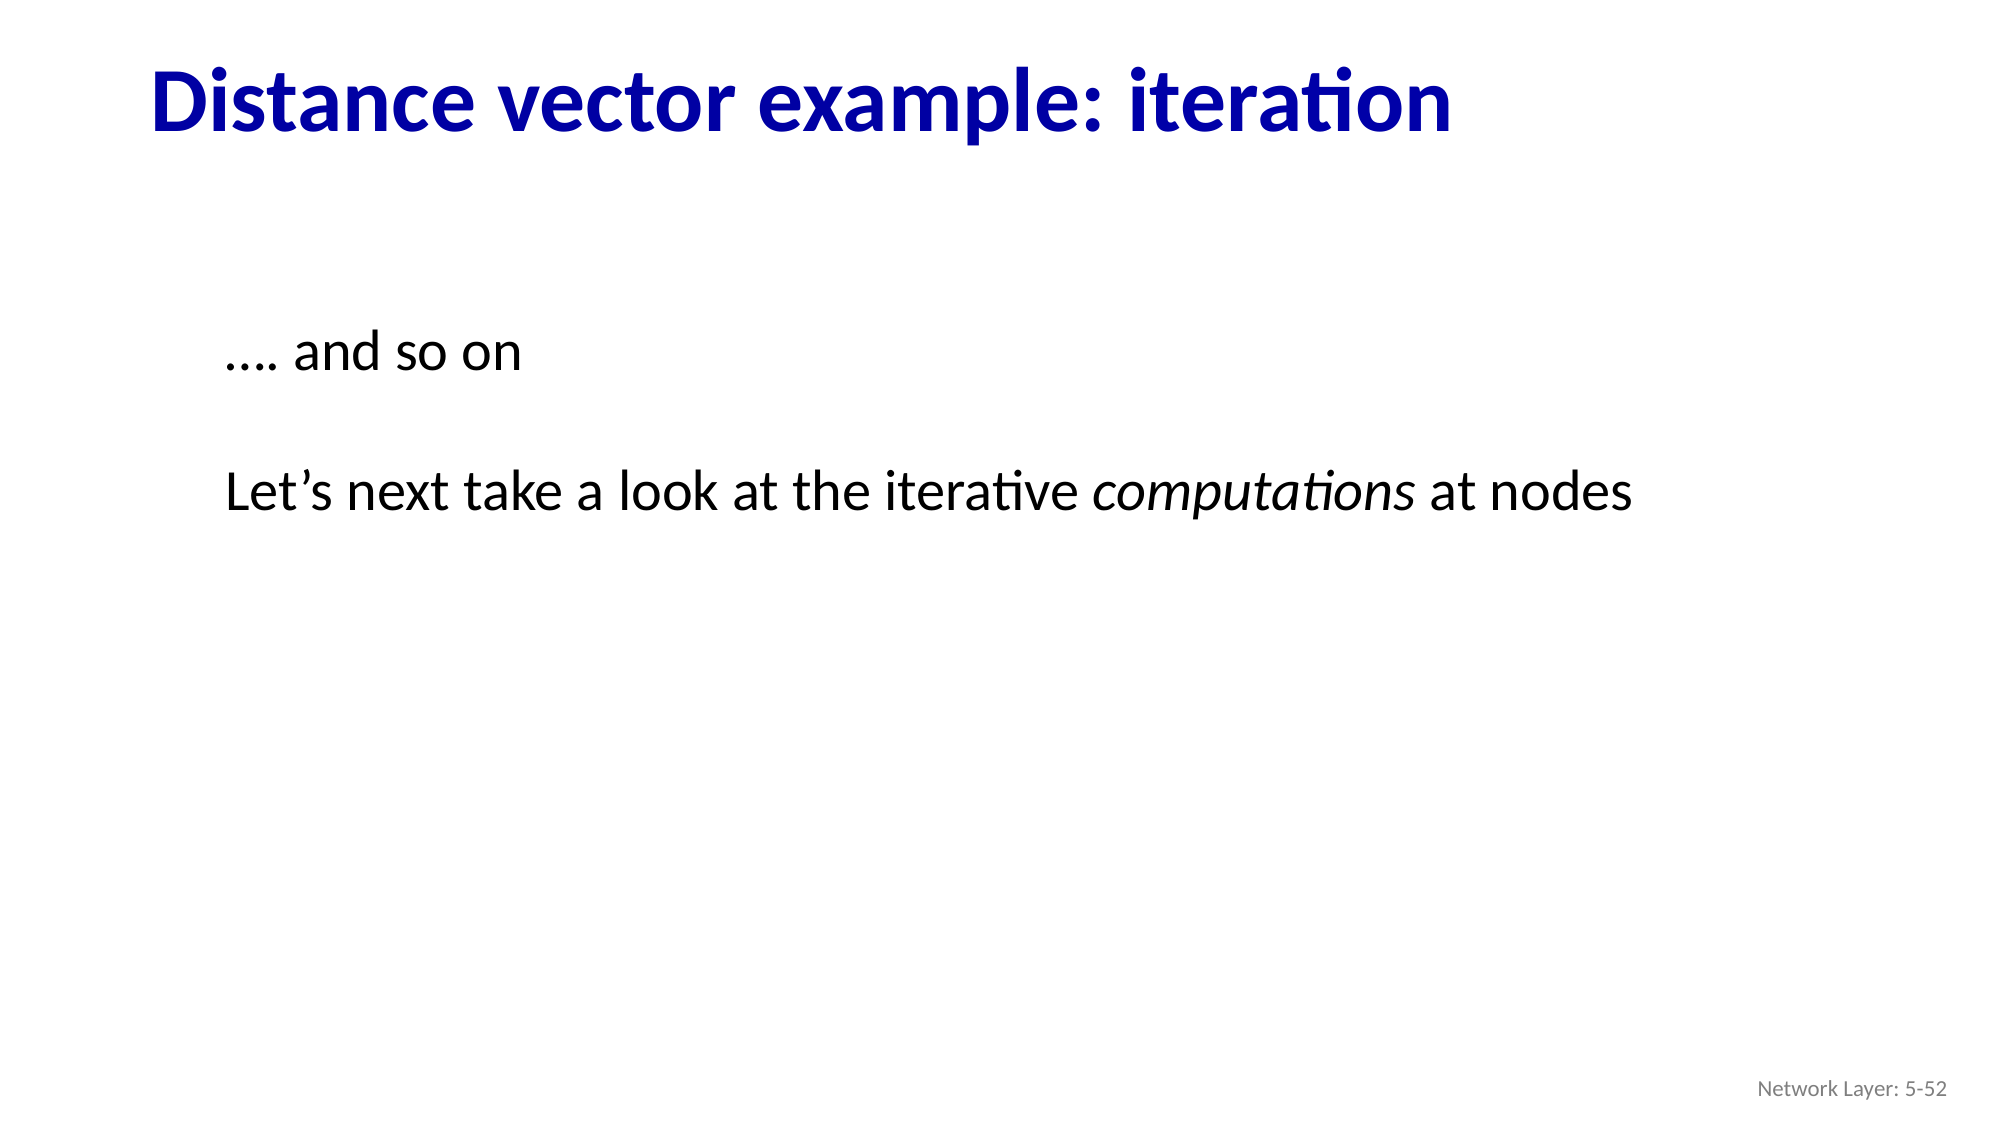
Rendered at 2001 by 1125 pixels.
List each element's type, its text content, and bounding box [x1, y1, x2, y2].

title Distance vector example: iteration [135, 28, 1861, 176]
slide_number Network Layer: 5-‹#› [1512, 1056, 1963, 1117]
text_box …. and so on Let’s next take a look at the iterative computations at nodes [209, 305, 1665, 530]
